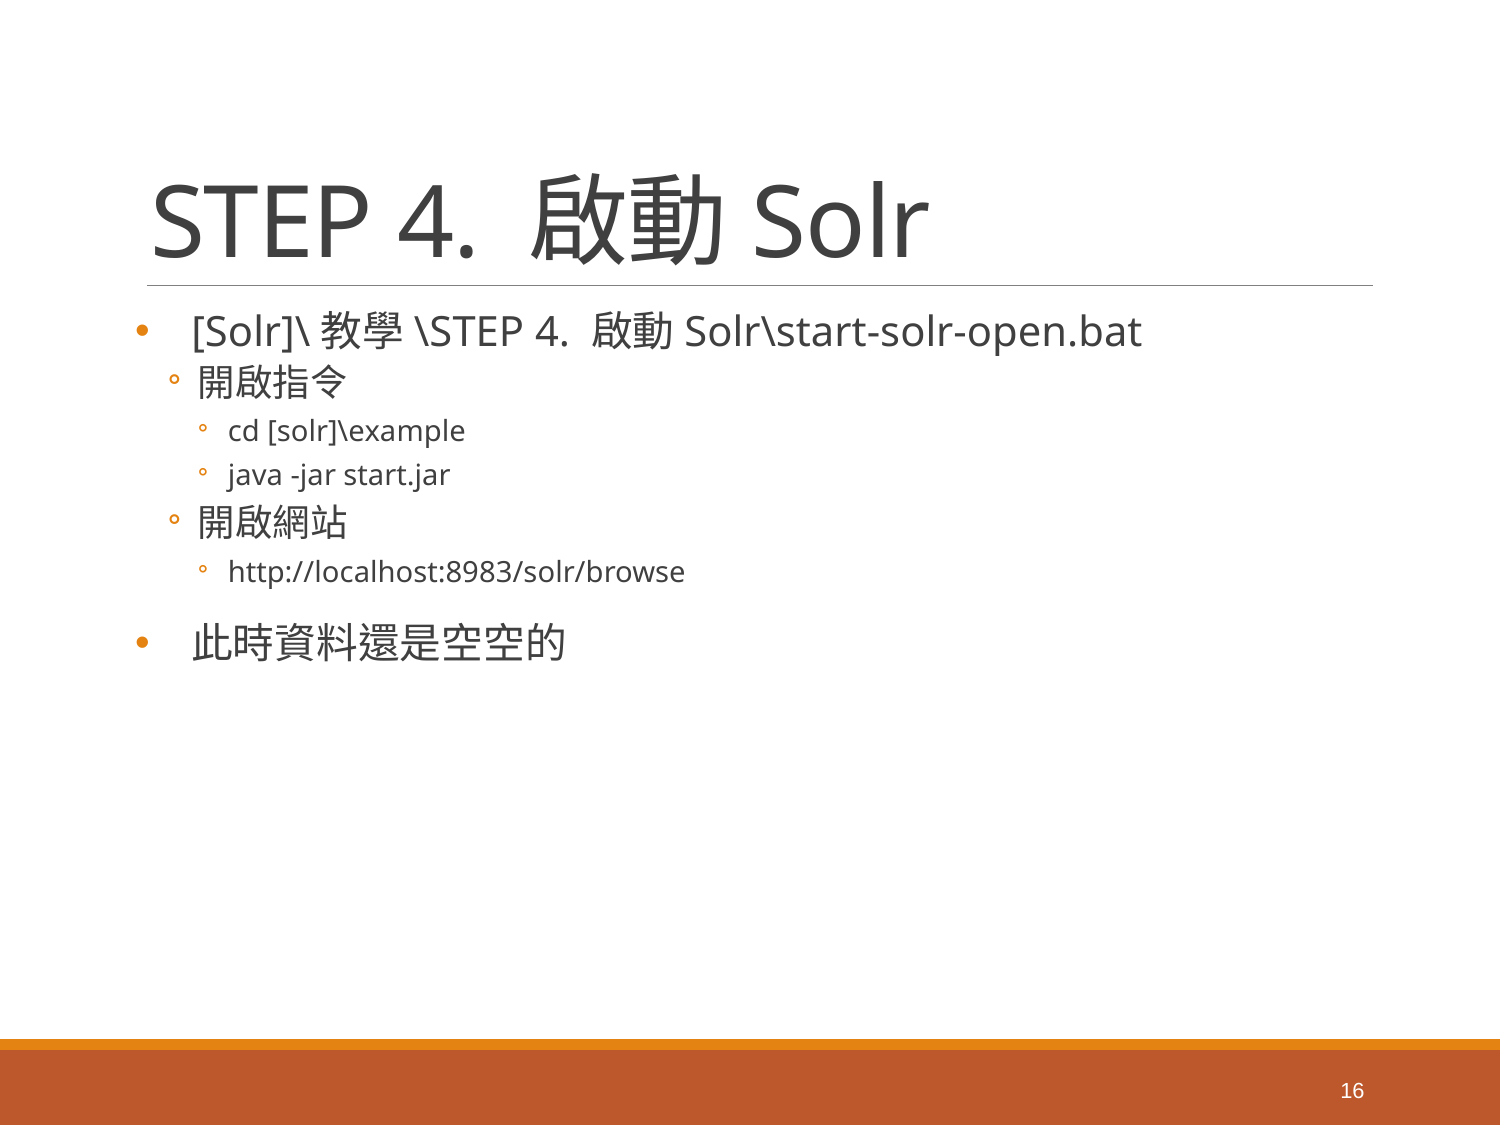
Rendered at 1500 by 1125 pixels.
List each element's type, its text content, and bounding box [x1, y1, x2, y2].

list [Solr]\教學\STEP 4. 啟動Solr\start-solr-open.bat 開啟指令 cd [solr]\example java -jar start.jar 開啟網站 http://localhost:8983/solr/browse 此時資料還是空空的 [135, 302, 1373, 963]
title STEP 4. 啟動Solr [135, 152, 1373, 285]
slide_number 16 [1218, 1059, 1380, 1120]
